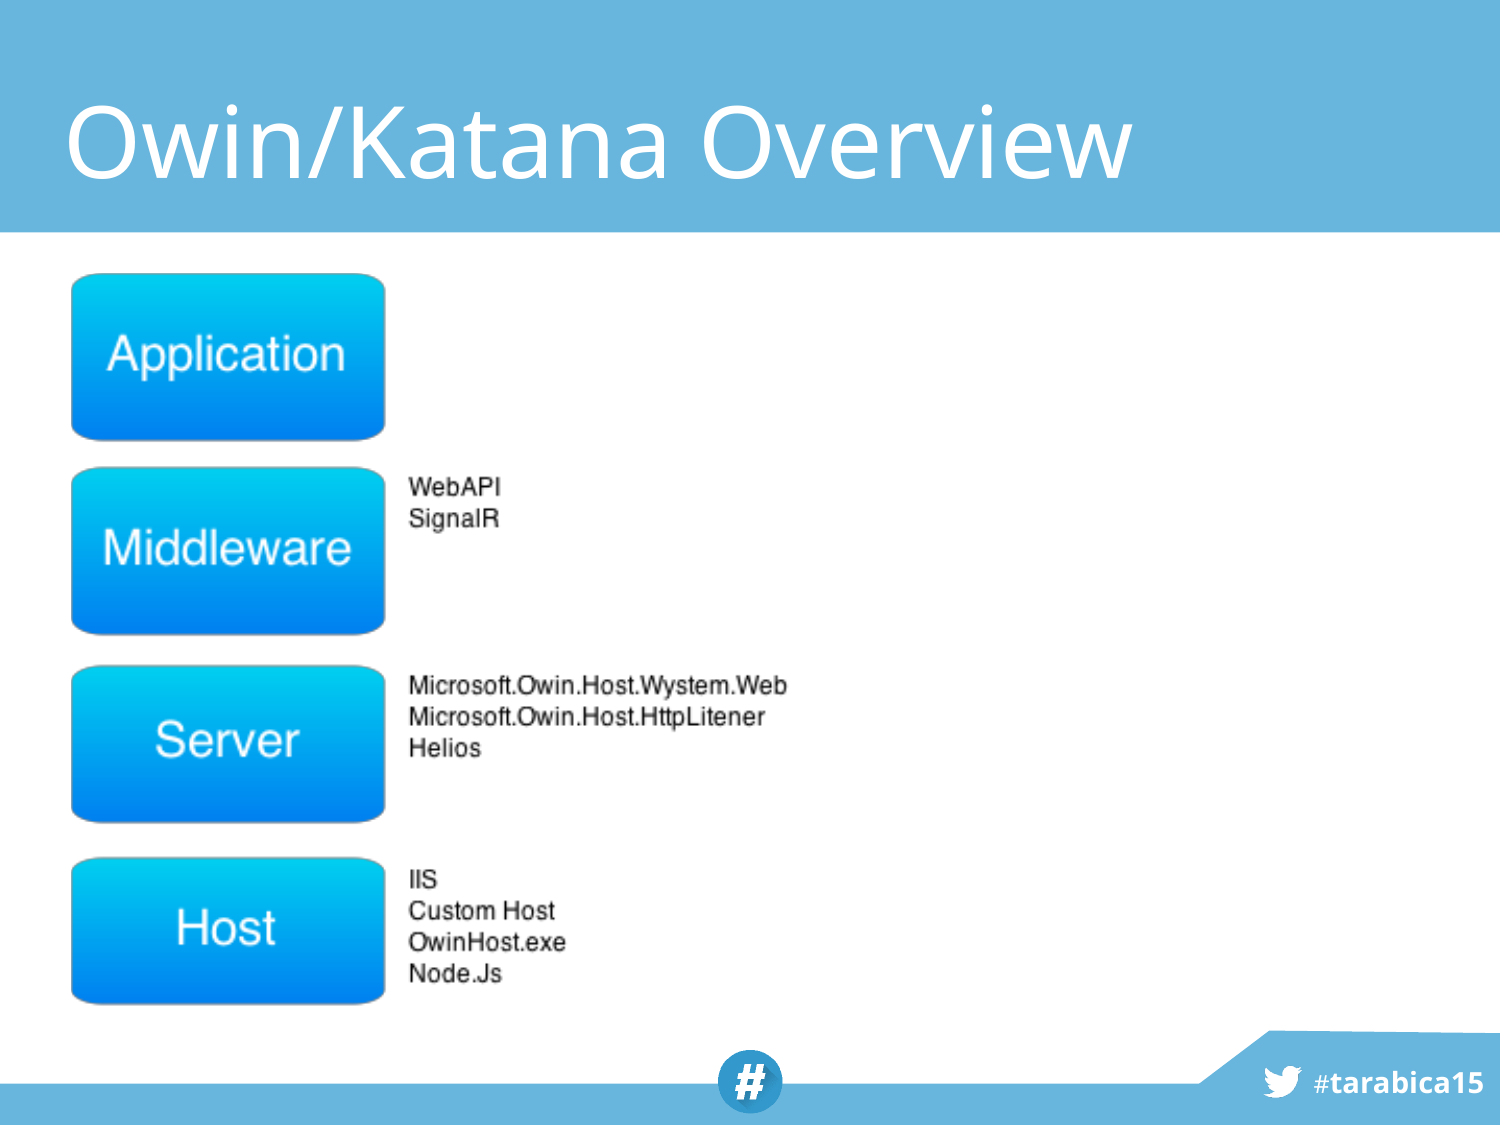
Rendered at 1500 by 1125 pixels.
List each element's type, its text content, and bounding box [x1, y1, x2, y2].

picture [1251, 1050, 1314, 1113]
picture [713, 1045, 787, 1118]
title Owin/Katana Overview [48, 45, 1452, 233]
picture [71, 273, 868, 1012]
